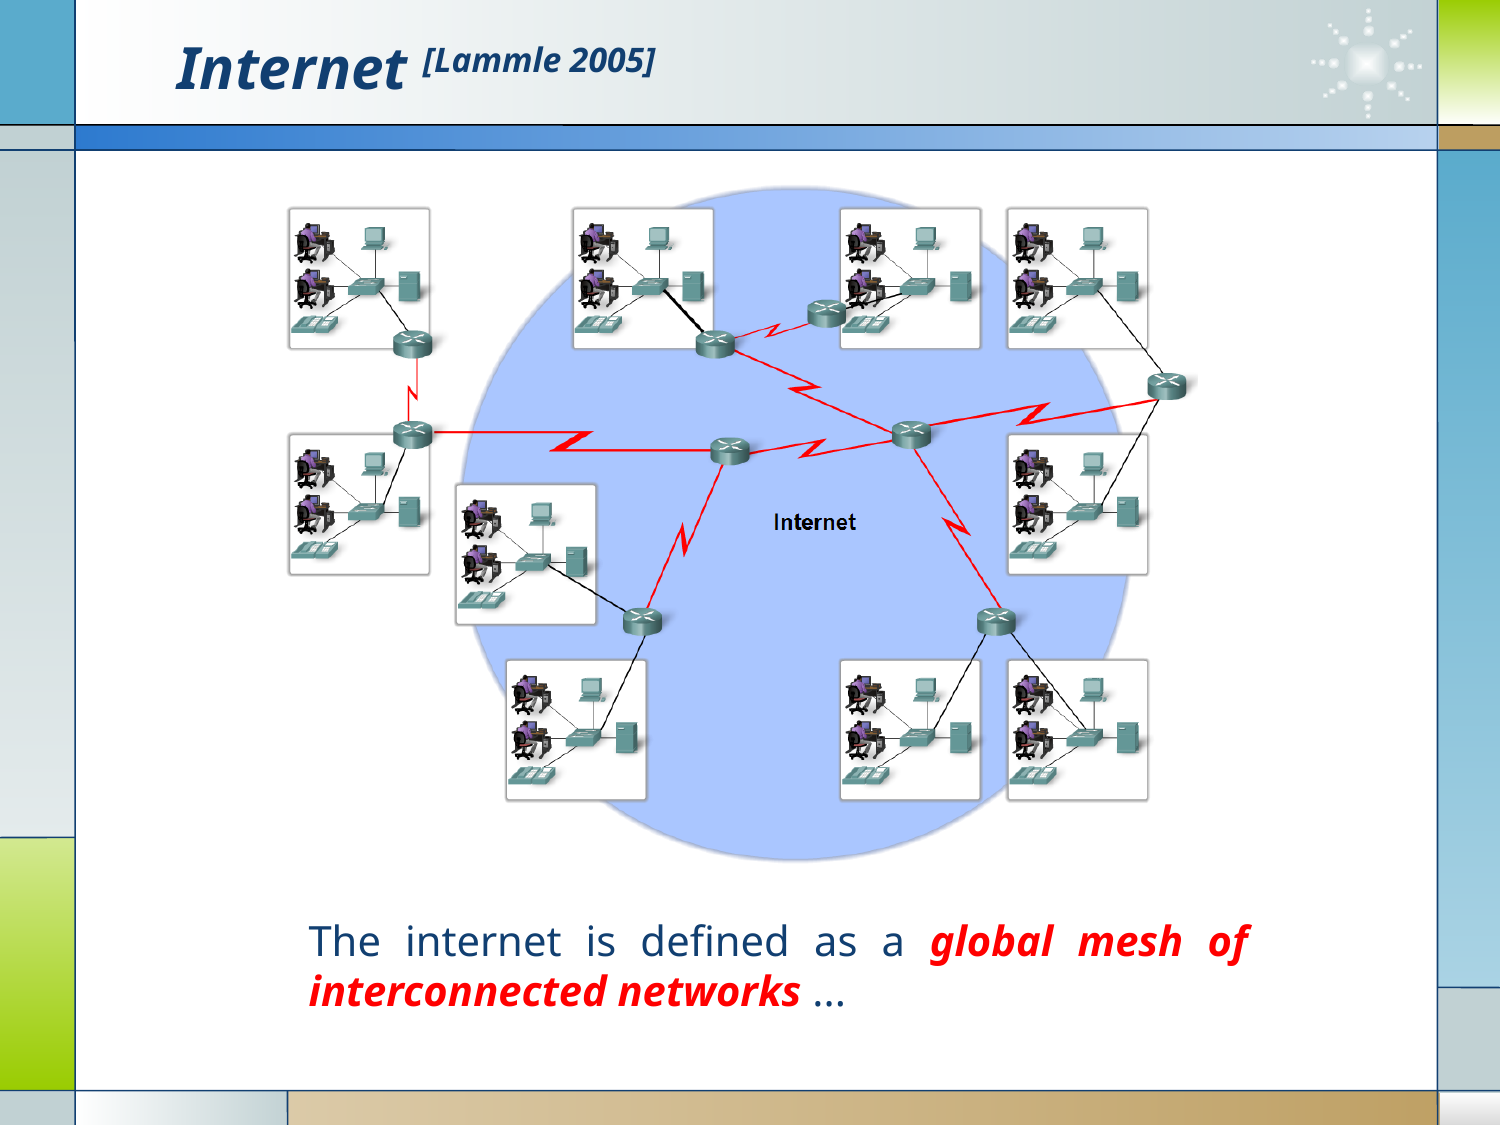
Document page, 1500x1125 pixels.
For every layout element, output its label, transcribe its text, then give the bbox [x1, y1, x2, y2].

title Internet [Lammle 2005] [162, 19, 1263, 113]
text_box The internet is defined as a global mesh of interconnected networks ... [293, 907, 1263, 1022]
picture [266, 172, 1198, 867]
